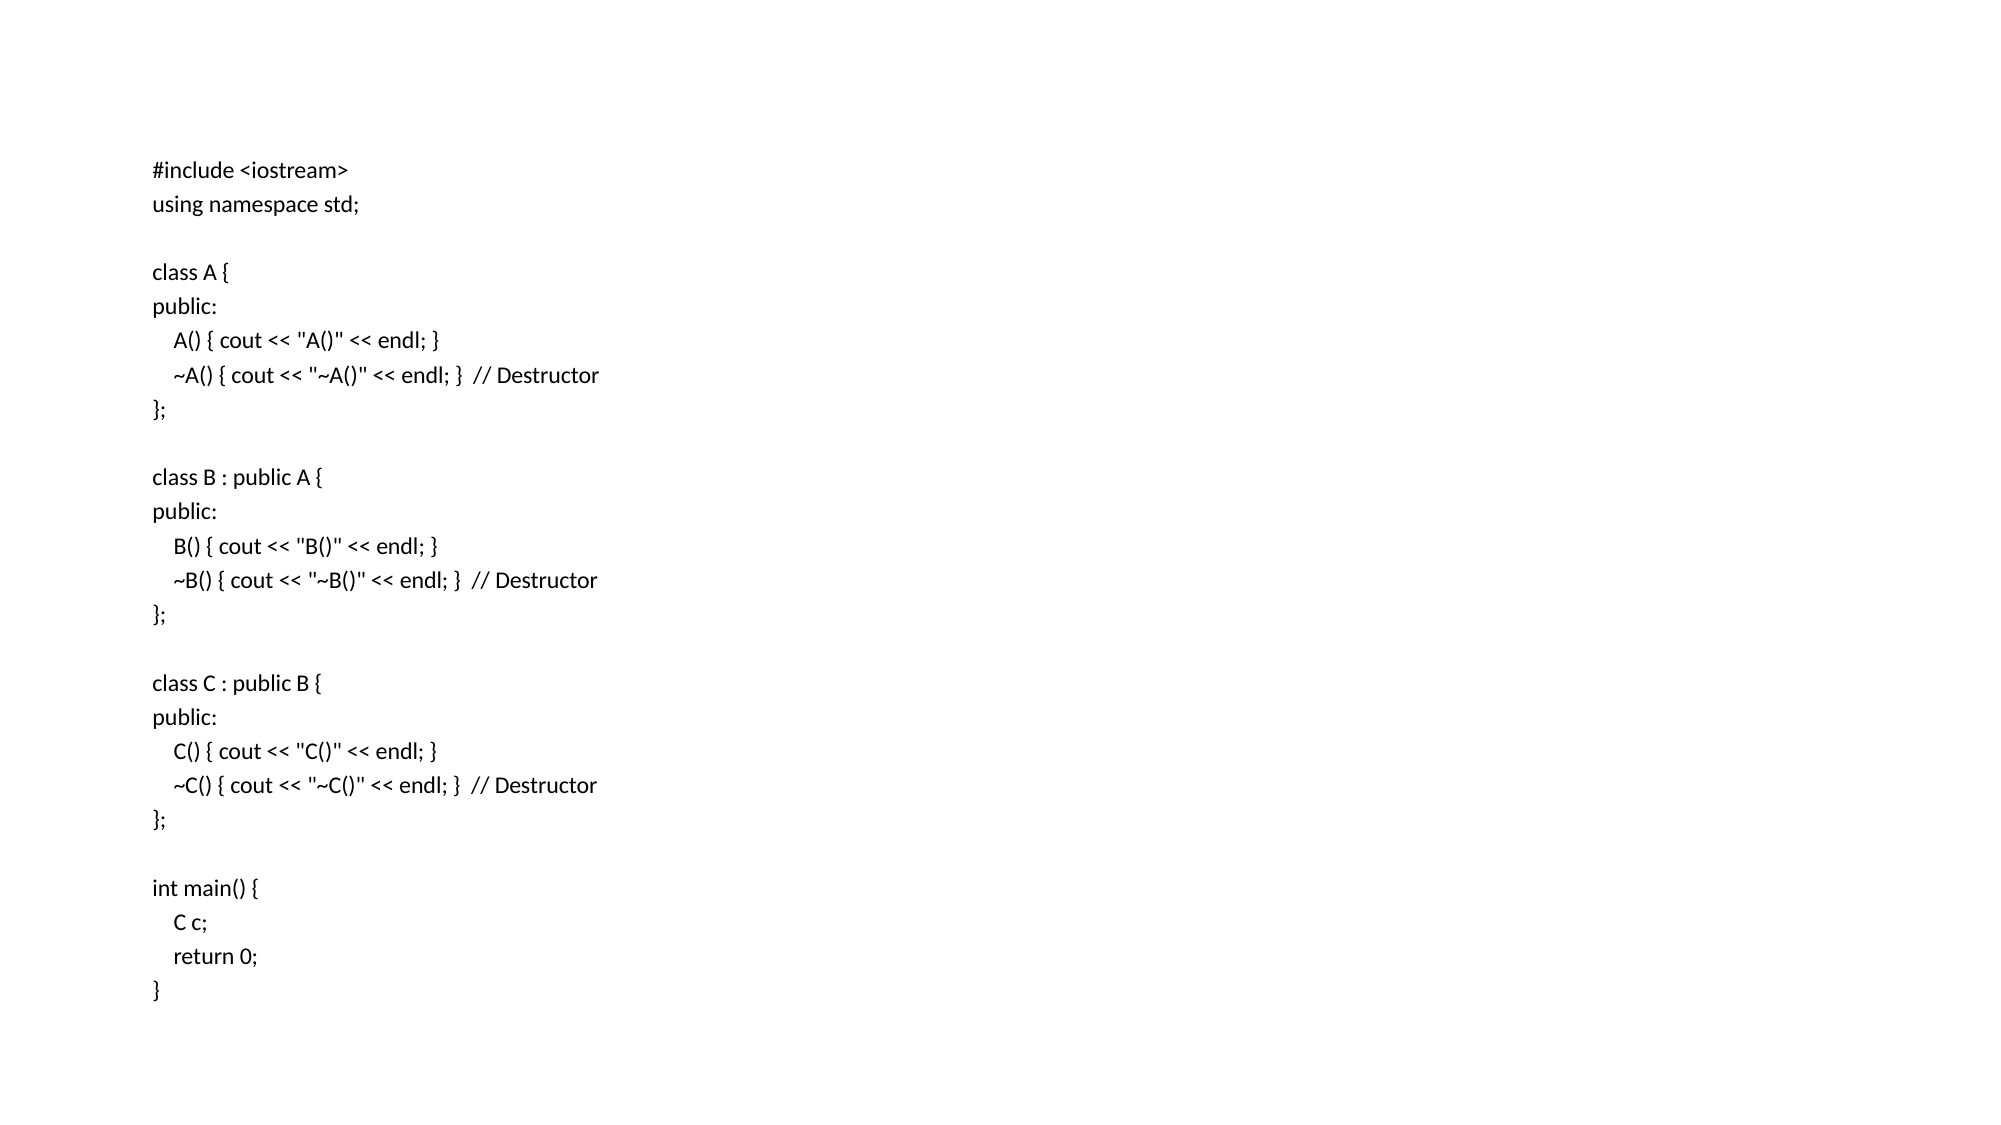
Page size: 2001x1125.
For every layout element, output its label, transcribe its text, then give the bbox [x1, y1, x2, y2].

list #include <iostream> using namespace std; class A { public: A() { cout << "A()" << endl; } ~A() { cout << "~A()" << endl; } // Destructor }; class B : public A { public: B() { cout << "B()" << endl; } ~B() { cout << "~B()" << endl; } // Destructor }; class C : public B { public: C() { cout << "C()" << endl; } ~C() { cout << "~C()" << endl; } // Destructor }; int main() { C c; return 0; } [137, 149, 1863, 1014]
